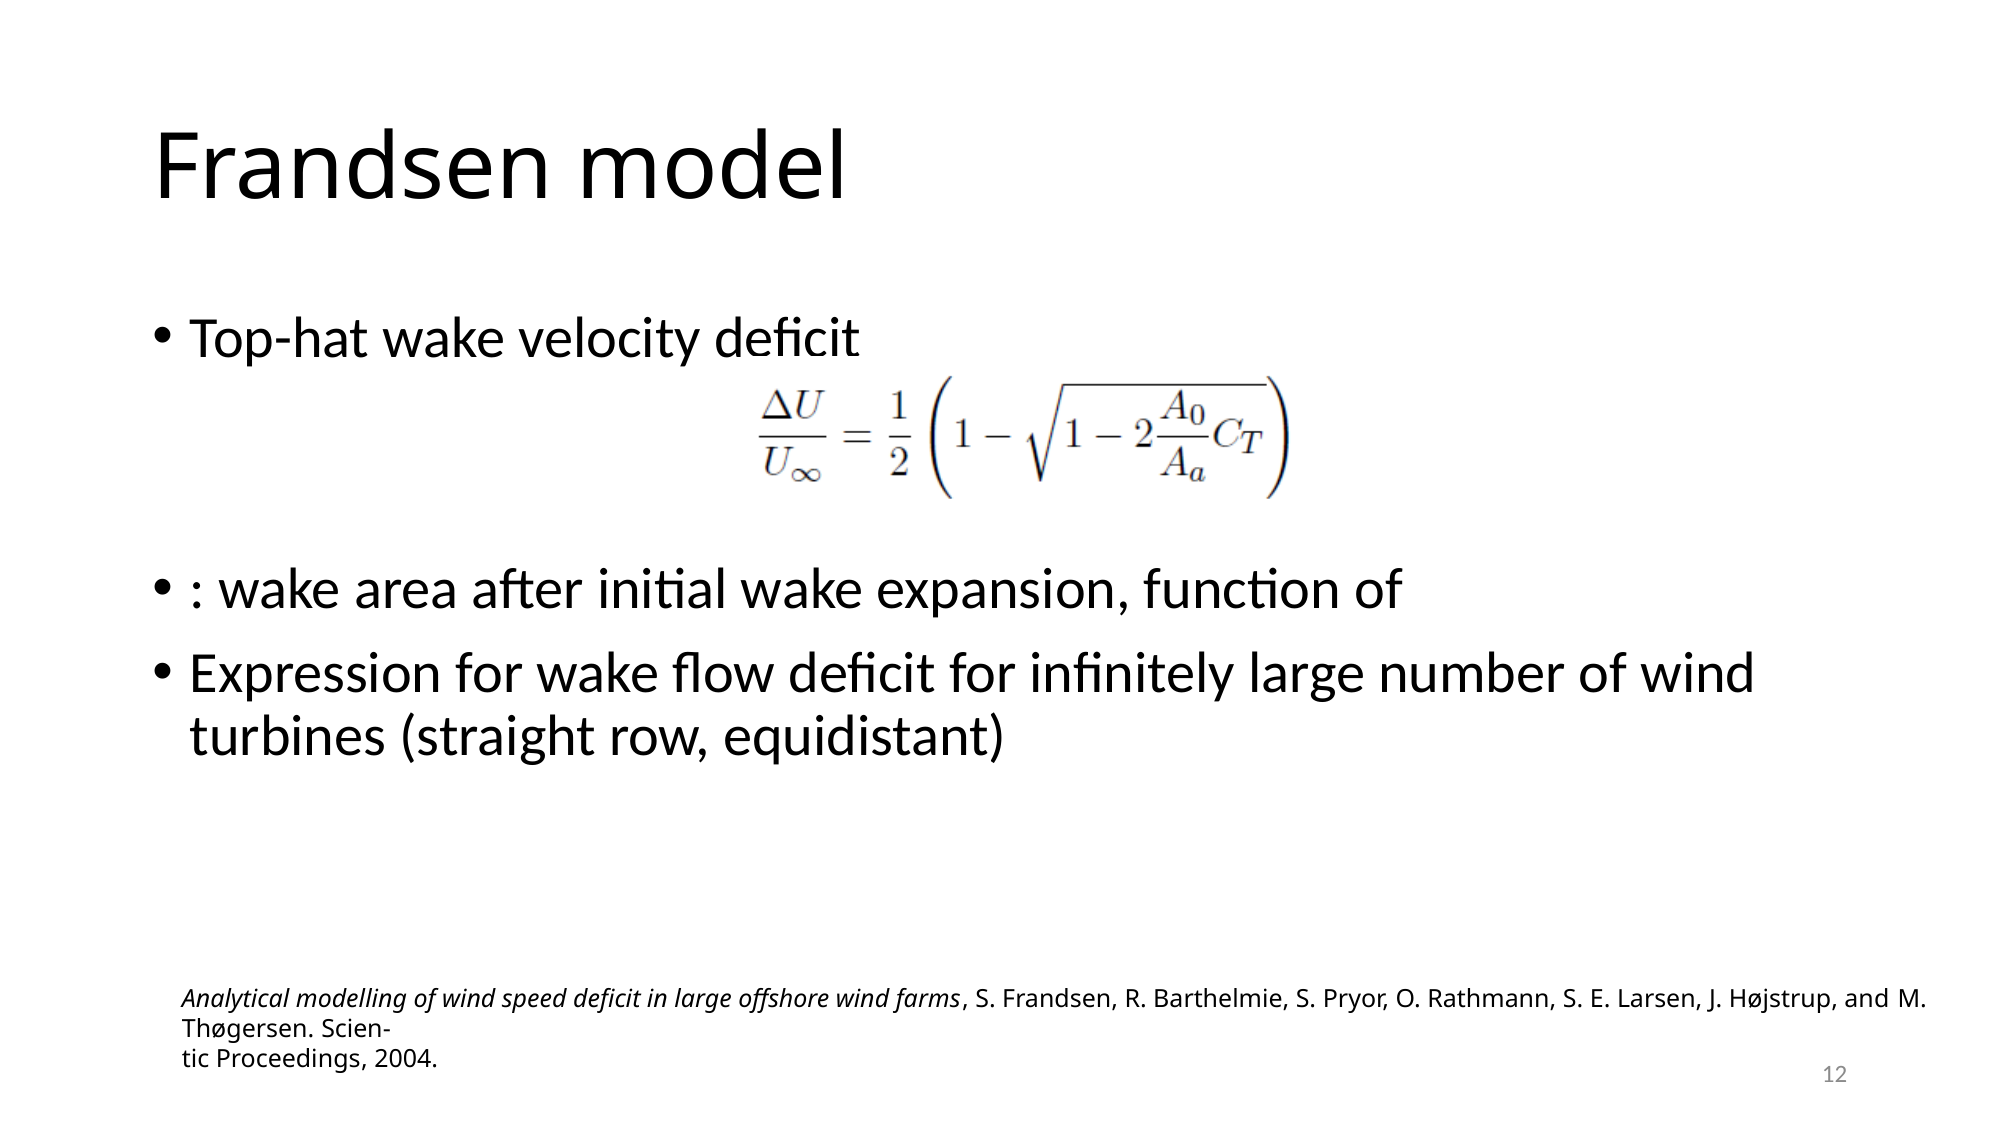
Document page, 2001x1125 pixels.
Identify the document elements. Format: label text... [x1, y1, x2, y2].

picture [742, 356, 1314, 532]
title Frandsen model [137, 59, 1863, 278]
text_box Analytical modelling of wind speed deficit in large offshore wind farms, S. Frandsen, R. Barthelmie, S. Pryor, O. Rathmann, S. E. Larsen, J. Højstrup, and M. Thøgersen. Scien- tic Proceedings, 2004. [167, 975, 1943, 1080]
slide_number 12 [1412, 1042, 1863, 1103]
